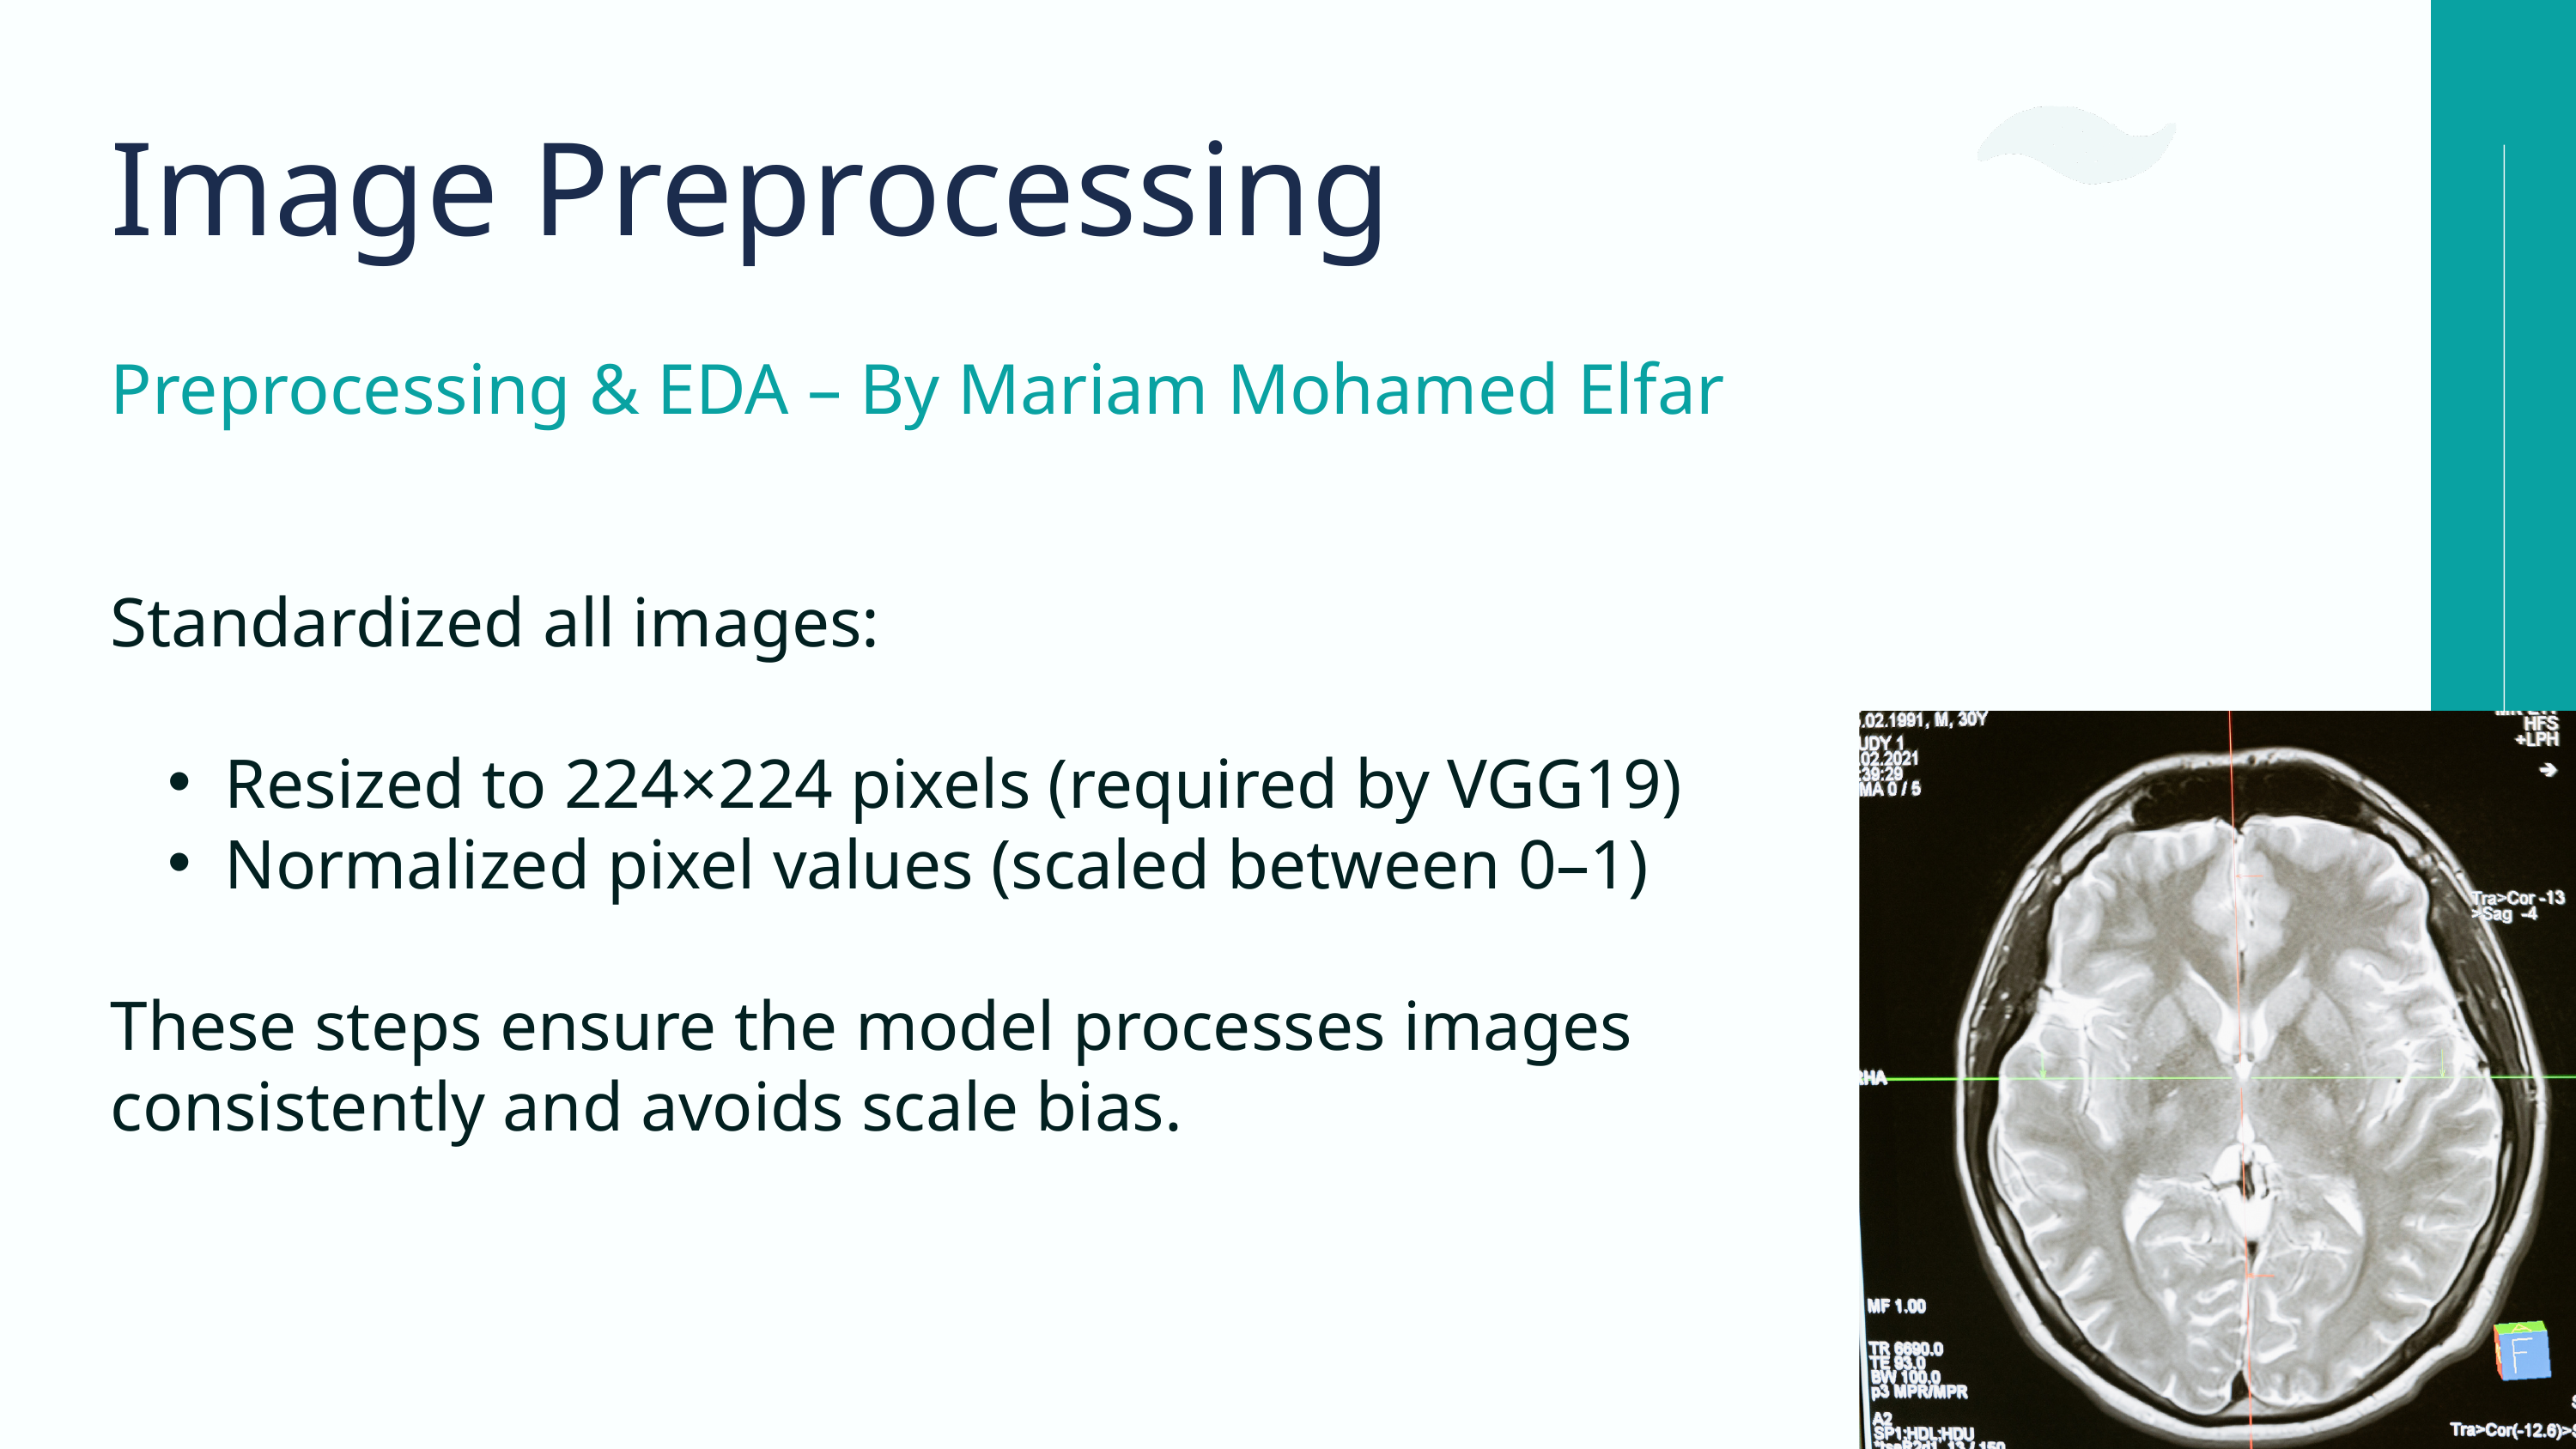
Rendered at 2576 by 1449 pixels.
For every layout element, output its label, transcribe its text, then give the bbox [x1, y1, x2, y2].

text_box [1859, 711, 2576, 1449]
text_box Preprocessing & EDA – By Mariam Mohamed Elfar [110, 345, 2385, 428]
text_box Image Preprocessing [110, 106, 2315, 262]
text_box [2431, 0, 2576, 711]
text_box Standardized all images: Resized to 224×224 pixels (required by VGG19) Normalized pixel values (scaled between 0–1) These steps ensure the model processes images consistently and avoids scale bias. [110, 579, 1826, 1225]
